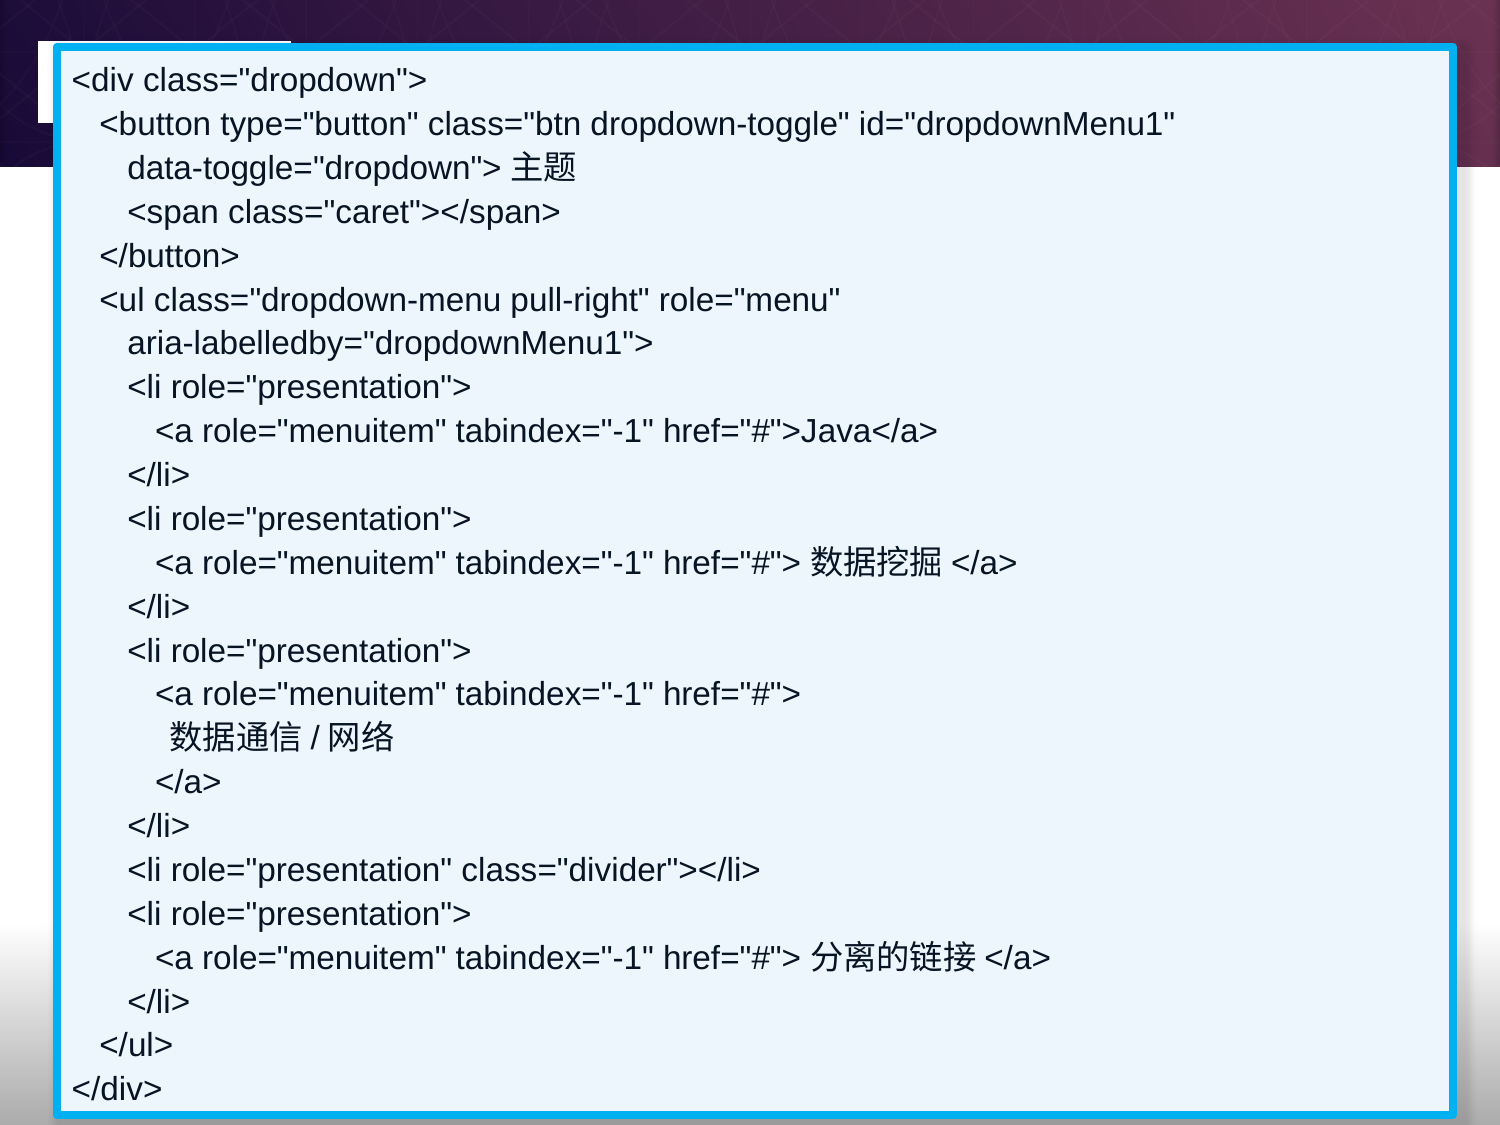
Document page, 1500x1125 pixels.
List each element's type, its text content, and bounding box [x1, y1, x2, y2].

picture [0, 0, 1500, 167]
picture [186, 399, 1278, 713]
text_box <div class="dropdown"> <button type="button" class="btn dropdown-toggle" id="dropdownMenu1" data-toggle="dropdown">主题 <span class="caret"></span> </button> <ul class="dropdown-menu pull-right" role="menu" aria-labelledby="dropdownMenu1"> <li role="presentation"> <a role="menuitem" tabindex="-1" href="#">Java</a> </li> <li role="presentation"> <a role="menuitem" tabindex="-1" href="#">数据挖掘</a> </li> <li role="presentation"> <a role="menuitem" tabindex="-1" href="#"> 数据通信/网络 </a> </li> <li role="presentation" class="divider"></li> <li role="presentation"> <a role="menuitem" tabindex="-1" href="#">分离的链接</a> </li> </ul> </div> [56, 46, 1453, 1115]
title 对齐 [120, 13, 1471, 162]
